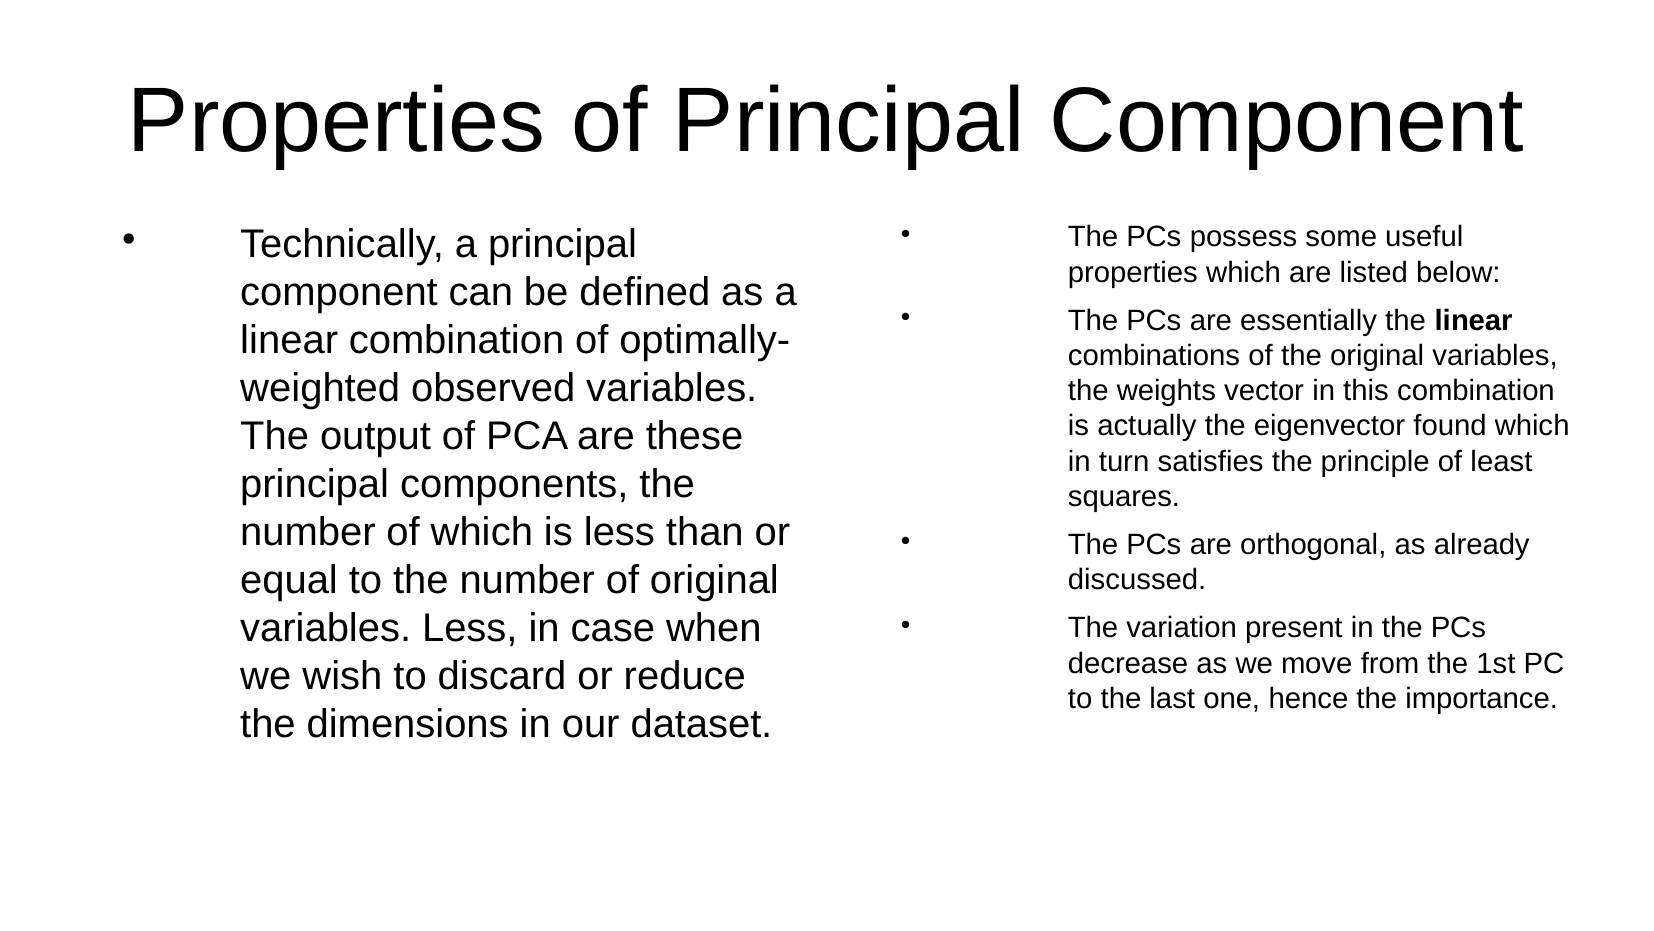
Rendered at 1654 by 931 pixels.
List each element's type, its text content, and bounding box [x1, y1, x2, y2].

text_box The PCs possess some useful properties which are listed below: The PCs are essentially the linear combinations of the original variables, the weights vector in this combination is actually the eigenvector found which in turn satisfies the principle of least squares. The PCs are orthogonal, as already discussed. The variation present in the PCs decrease as we move from the 1st PC to the last one, hence the importance. [845, 217, 1572, 757]
text_box Properties of Principal Component [82, 59, 1571, 170]
text_box Technically, a principal component can be defined as a linear combination of optimally-weighted observed variables. The output of PCA are these principal components, the number of which is less than or equal to the number of original variables. Less, in case when we wish to discard or reduce the dimensions in our dataset. [82, 217, 809, 757]
